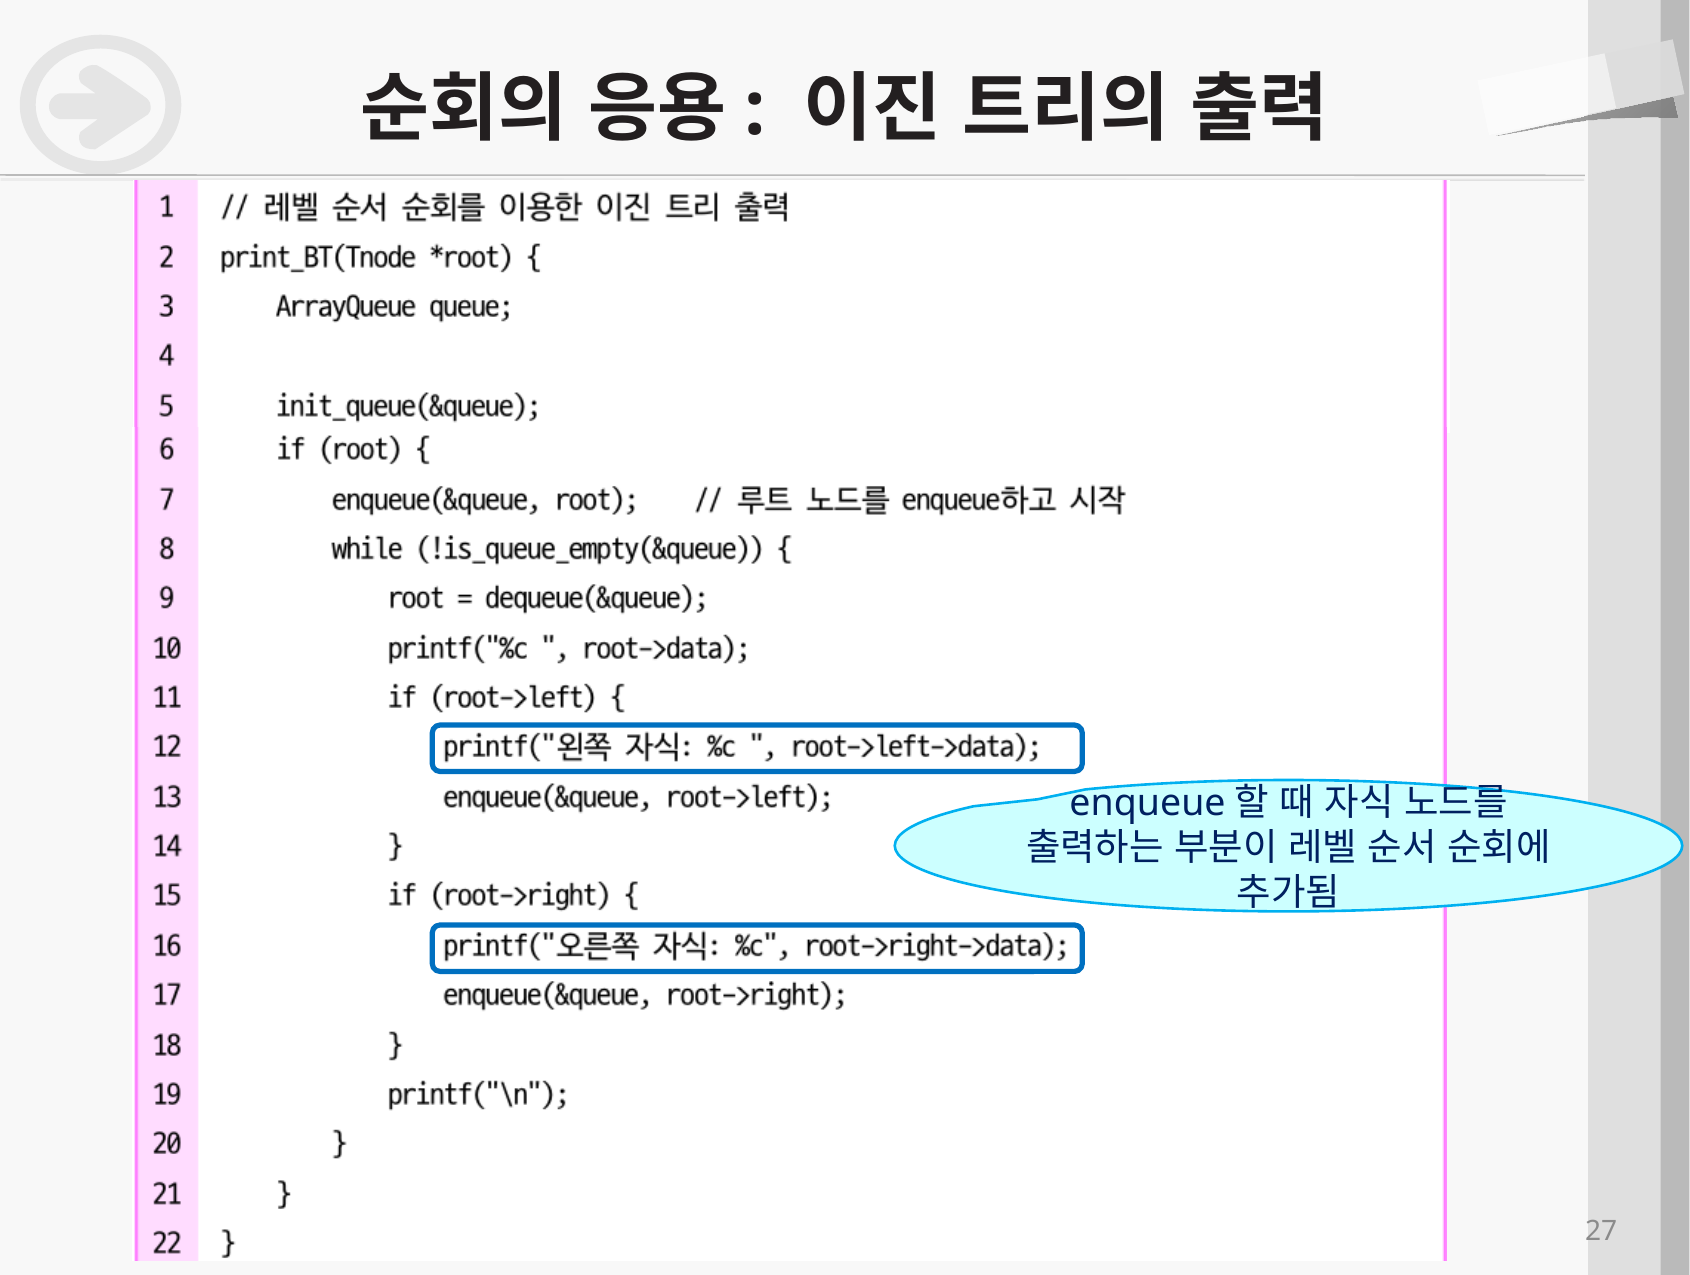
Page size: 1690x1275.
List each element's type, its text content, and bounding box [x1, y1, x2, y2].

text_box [131, 179, 1450, 1261]
title 순회의 응용: 이진 트리의 출력 [57, 28, 1633, 181]
slide_number 27 [1482, 1203, 1633, 1260]
text_box enqueue할 때 자식 노드를 출력하는 부분이 레벨 순서 순회에 추가됨 [1482, 787, 1684, 905]
